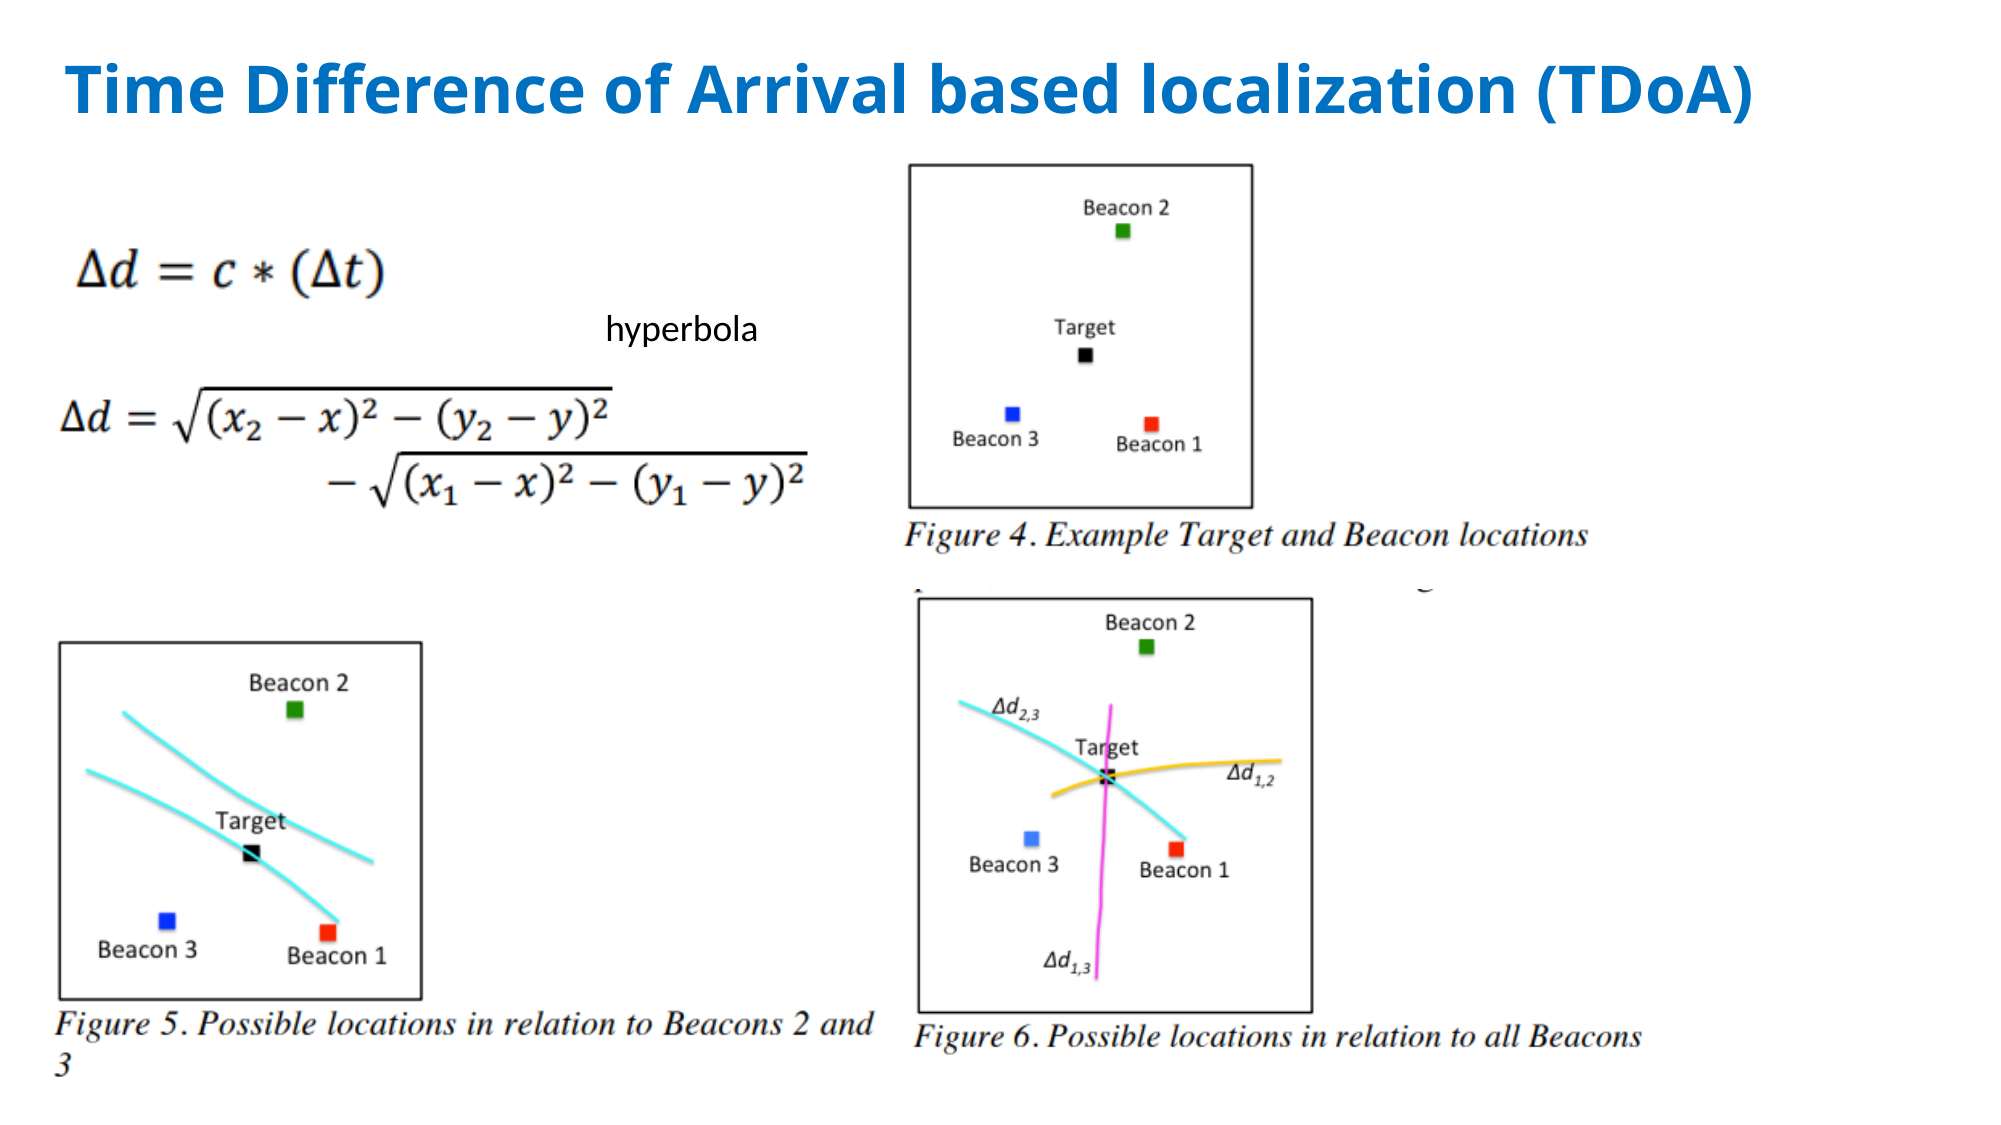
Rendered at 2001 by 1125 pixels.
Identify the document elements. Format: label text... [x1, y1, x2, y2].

picture [29, 606, 890, 1093]
title Time Difference of Arrival based localization (TDoA) [49, 25, 1775, 159]
picture [24, 341, 841, 548]
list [24, 193, 451, 341]
picture [911, 589, 1657, 1067]
text_box hyperbola [590, 296, 789, 341]
picture [889, 130, 1601, 572]
